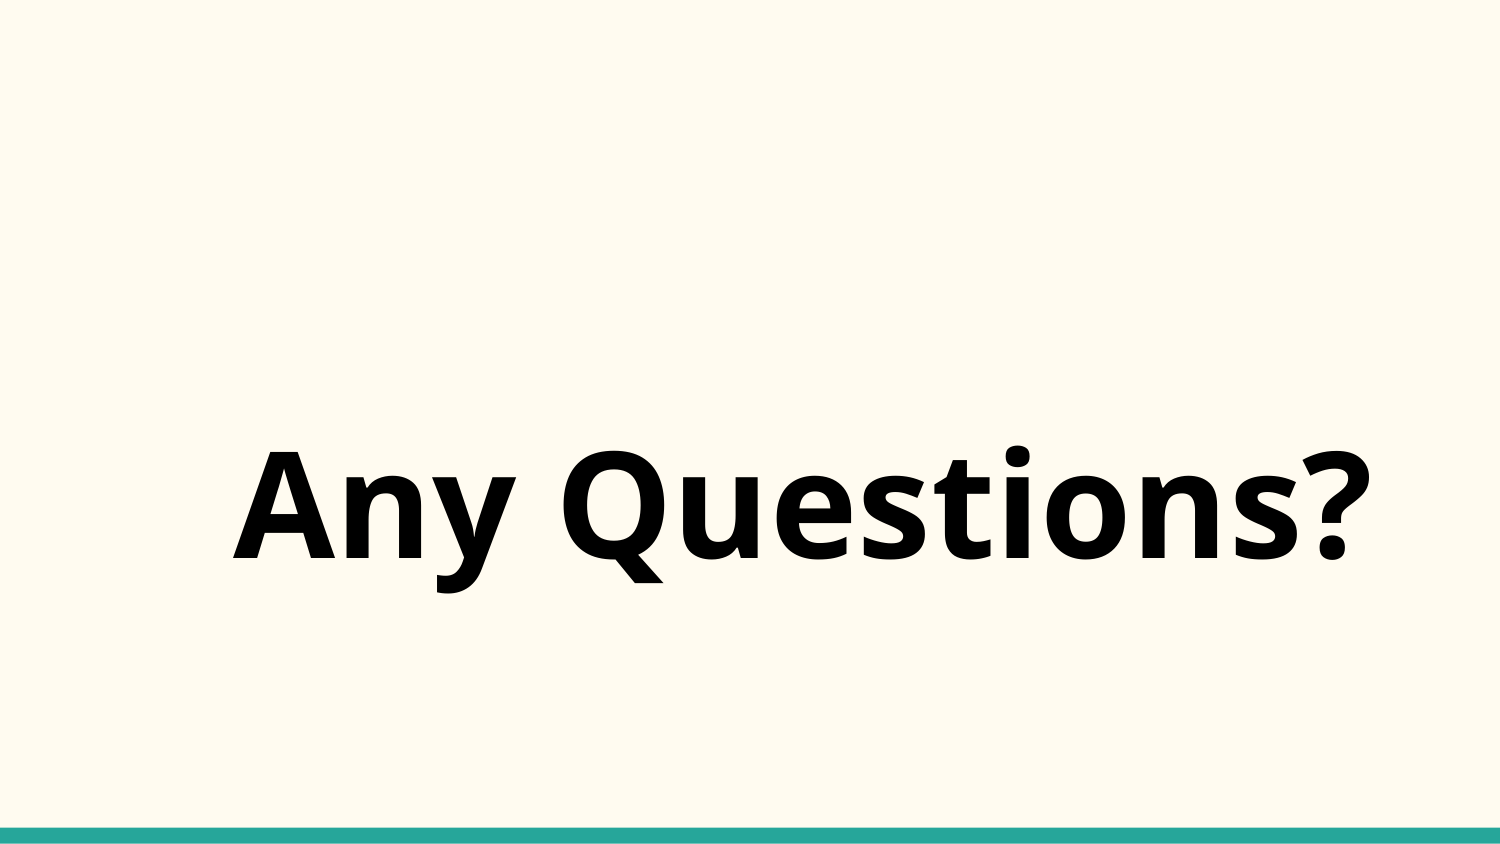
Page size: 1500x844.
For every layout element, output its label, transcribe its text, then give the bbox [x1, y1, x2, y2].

list Any Questions? [51, 192, 1449, 750]
